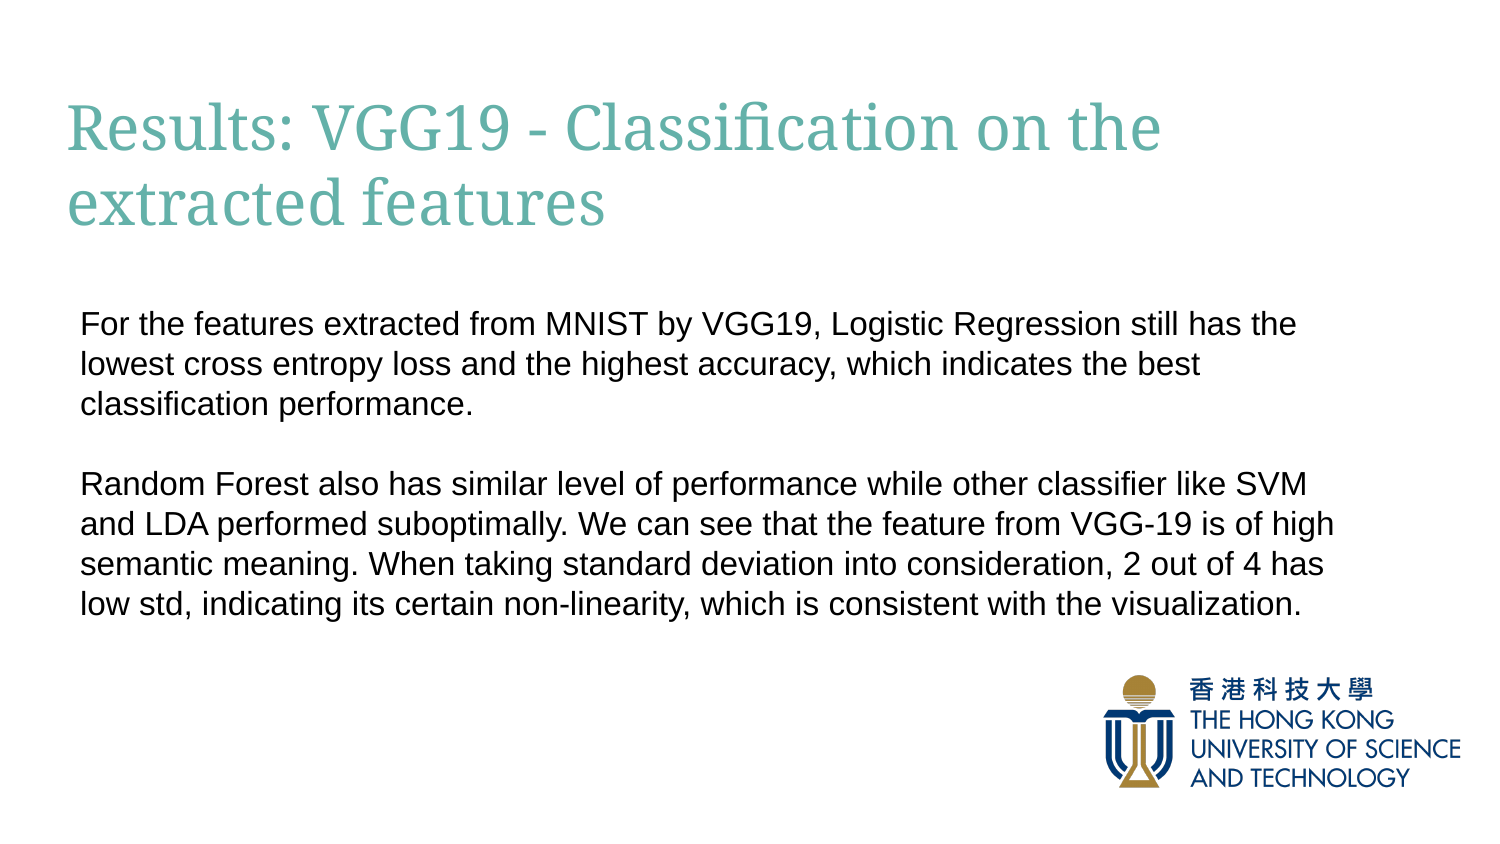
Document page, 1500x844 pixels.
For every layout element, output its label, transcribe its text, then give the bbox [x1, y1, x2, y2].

title Results: VGG19 - Classification on the extracted features [51, 72, 1449, 167]
picture [1100, 674, 1463, 791]
text_box For the features extracted from MNIST by VGG19, Logistic Regression still has the lowest cross entropy loss and the highest accuracy, which indicates the best classification performance. Random Forest also has similar level of performance while other classifier like SVM and LDA performed suboptimally. We can see that the feature from VGG-19 is of high semantic meaning. When taking standard deviation into consideration, 2 out of 4 has low std, indicating its certain non-linearity, which is consistent with the visualization. [65, 207, 1384, 414]
